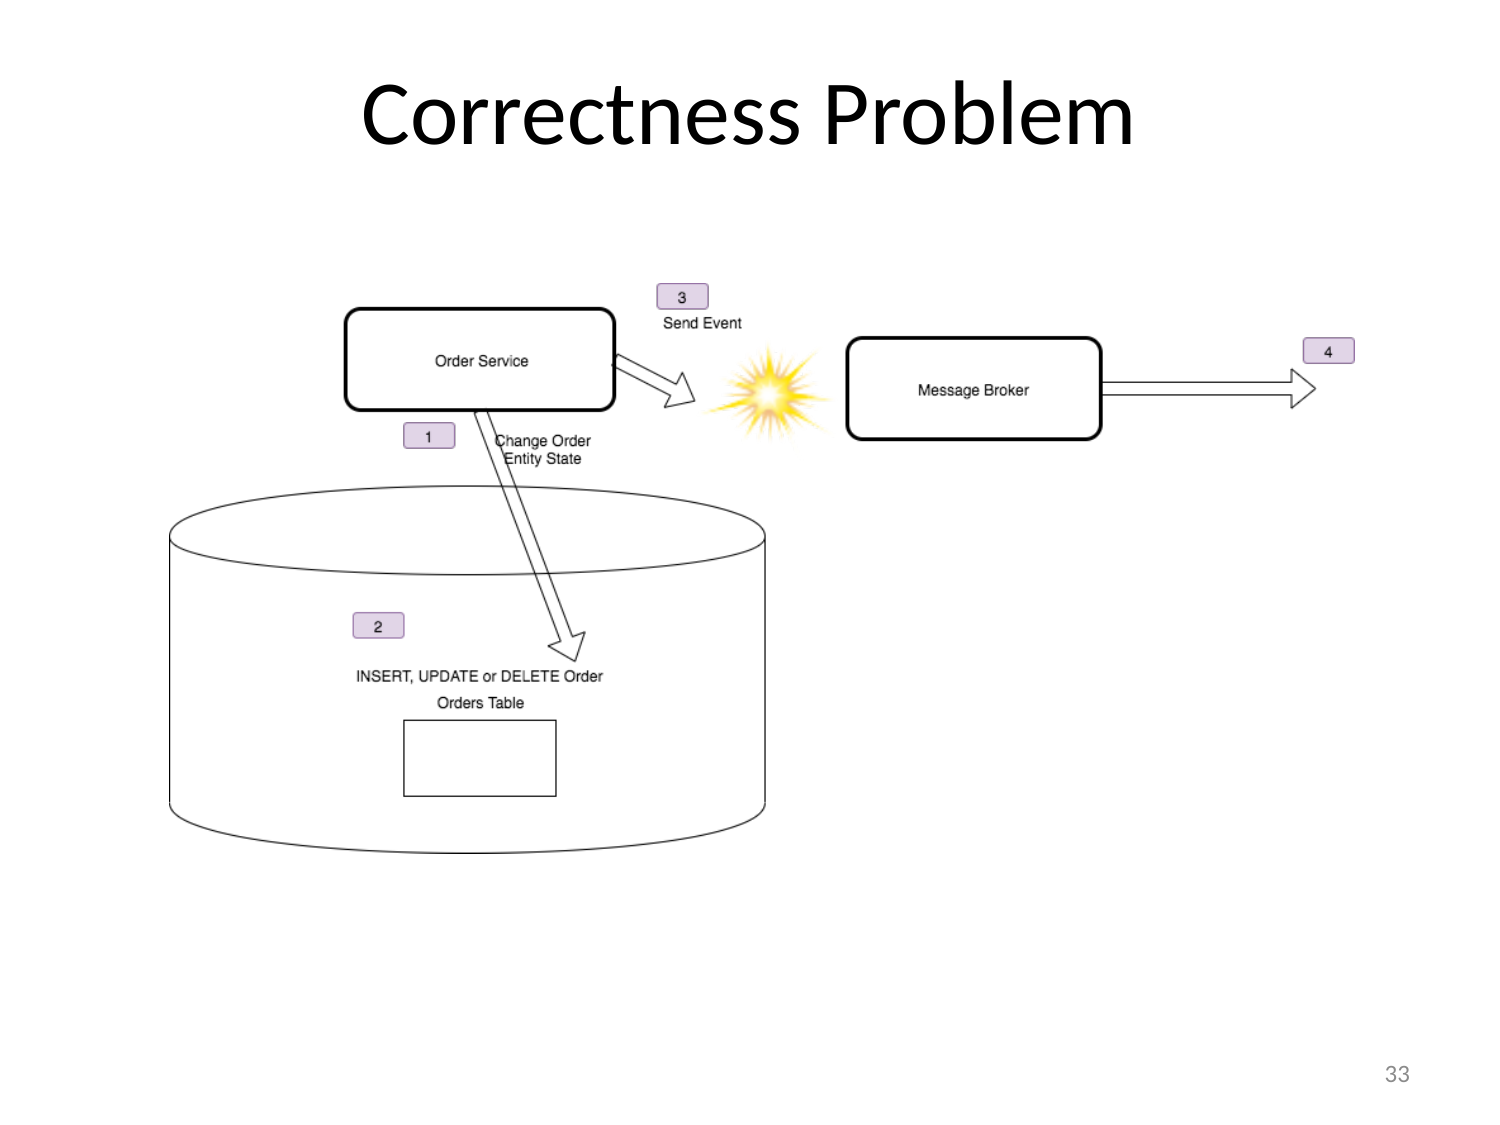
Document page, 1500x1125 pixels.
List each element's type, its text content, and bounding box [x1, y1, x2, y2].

text_box Correctness Problem [74, 45, 1425, 233]
picture [168, 283, 1356, 854]
slide_number 33 [1074, 1042, 1425, 1103]
